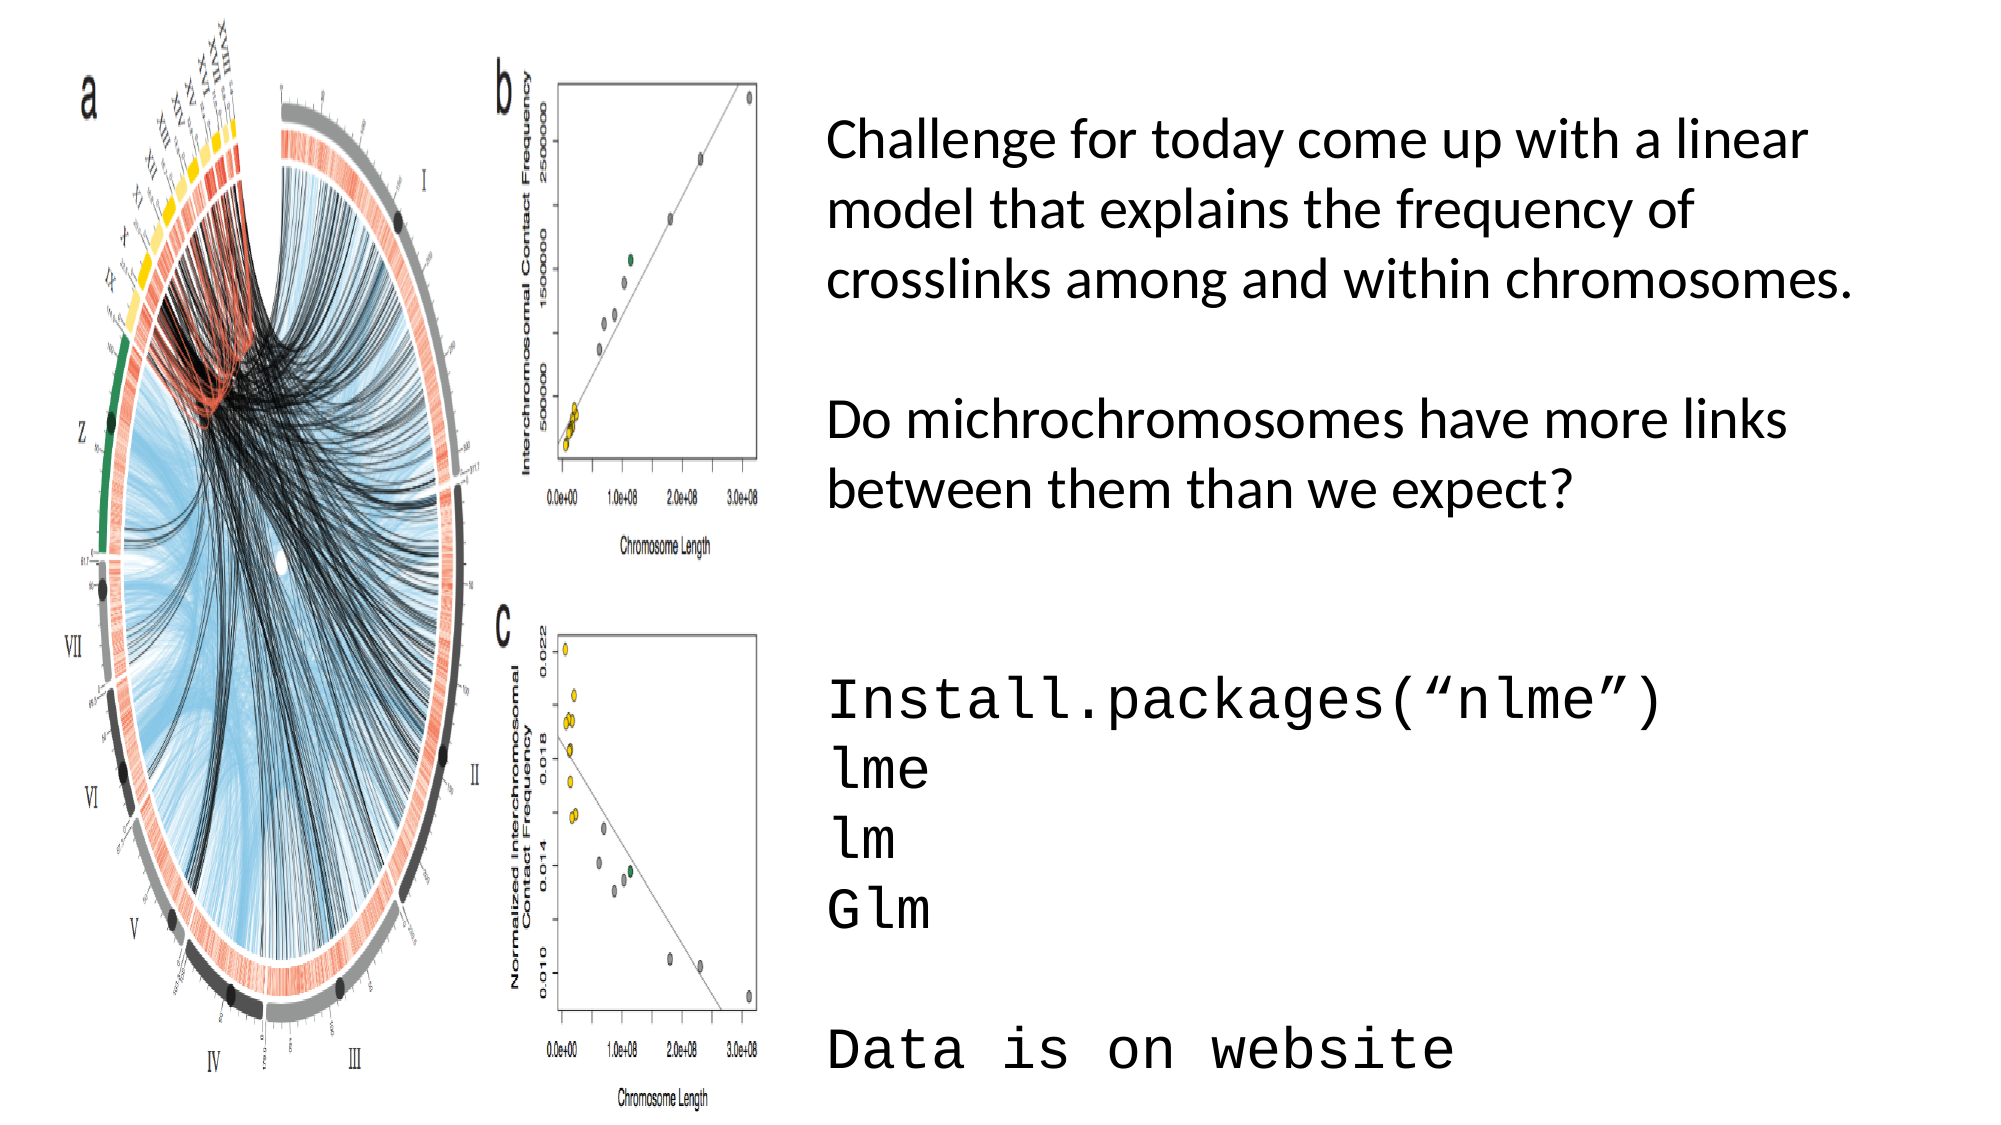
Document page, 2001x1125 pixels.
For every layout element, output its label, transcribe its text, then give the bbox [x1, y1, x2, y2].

picture [52, 0, 769, 1125]
text_box Challenge for today come up with a linear model that explains the frequency of crosslinks among and within chromosomes. Do michrochromosomes have more links between them than we expect? Install.packages(“nlme”) lme lm Glm Data is on website [811, 93, 1894, 1088]
